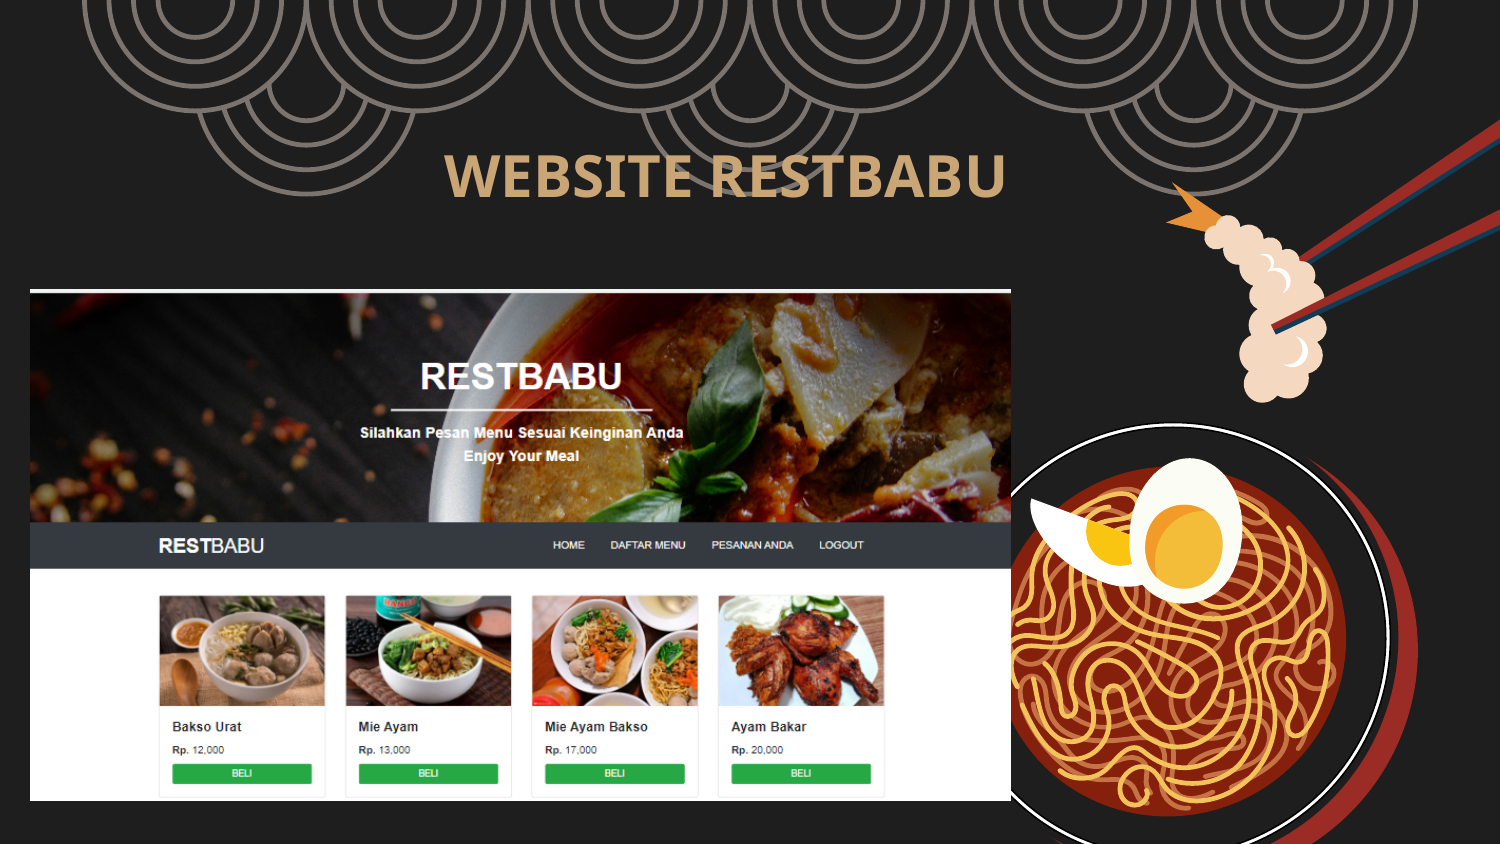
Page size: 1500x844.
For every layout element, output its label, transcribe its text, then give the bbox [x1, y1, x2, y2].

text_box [1168, 0, 1500, 436]
title WEBSITE RESTBABU [429, 100, 1111, 225]
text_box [909, 414, 1451, 844]
picture [30, 289, 1011, 802]
